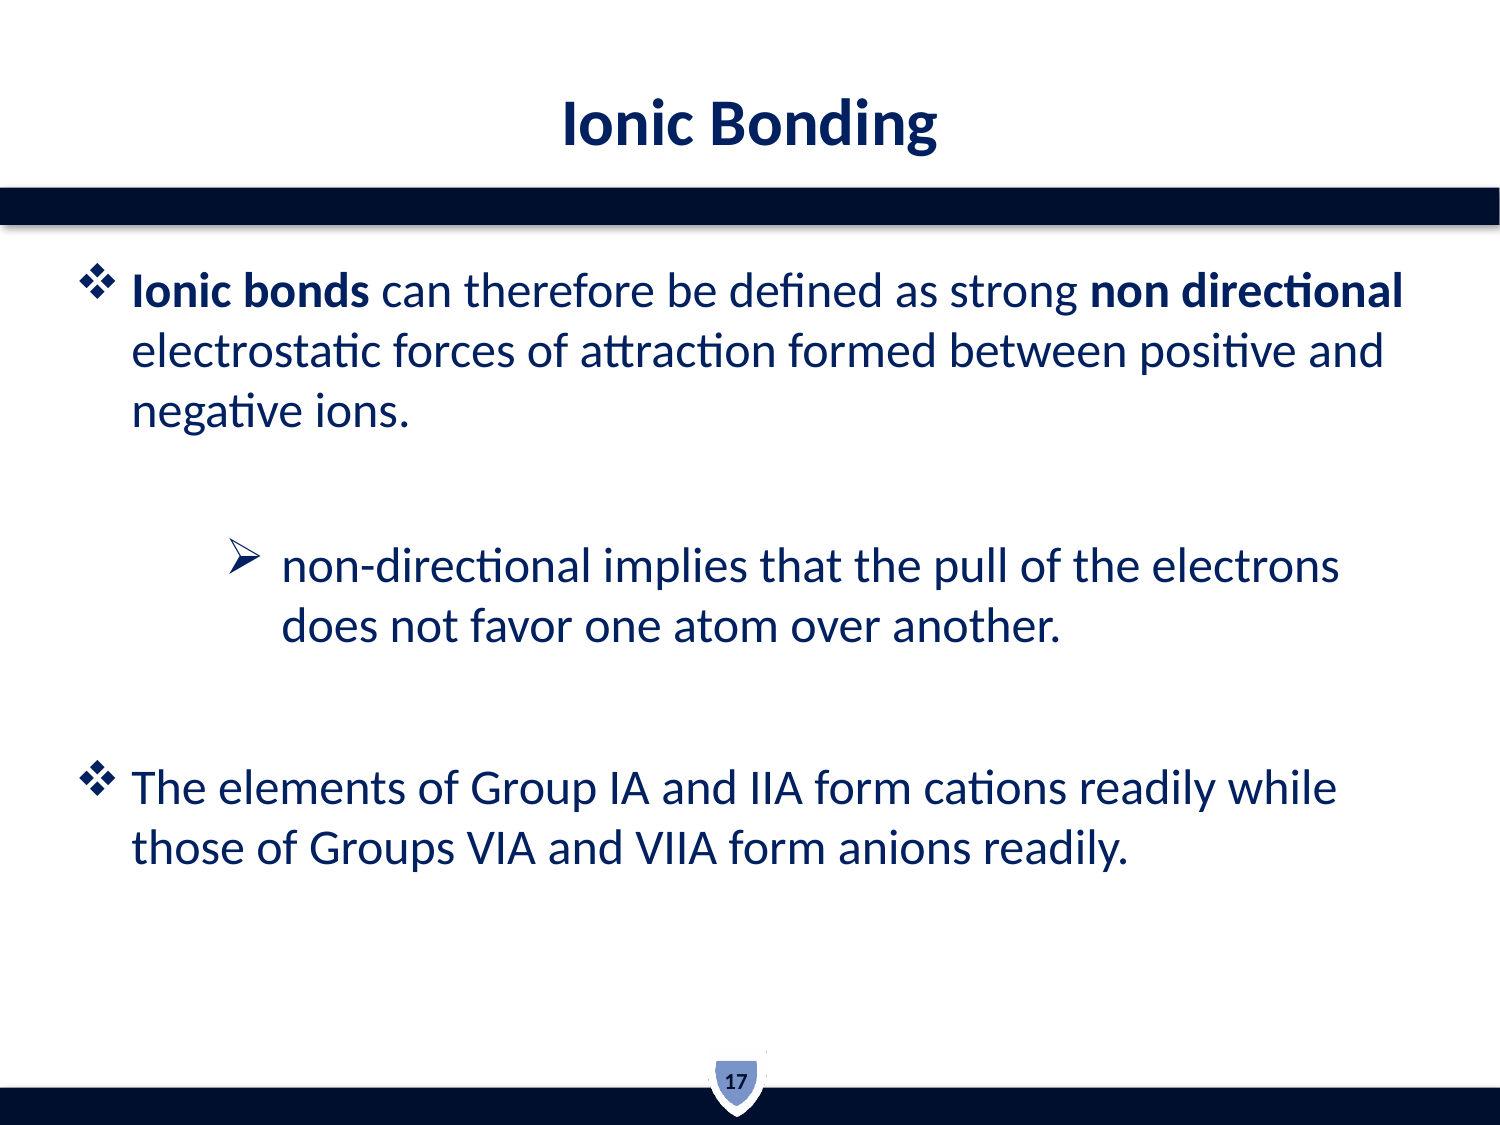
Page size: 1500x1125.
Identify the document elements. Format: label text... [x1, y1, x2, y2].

slide_number 17 [704, 1050, 768, 1110]
picture [706, 1110, 767, 1117]
list Ionic bonds can therefore be defined as strong non directional electrostatic forces of attraction formed between positive and negative ions. non-directional implies that the pull of the electrons does not favor one atom over another. The elements of Group IA and IIA form cations readily while those of Groups VIA and VIIA form anions readily. [41, 249, 1425, 1061]
title Ionic Bonding [75, 24, 1425, 213]
